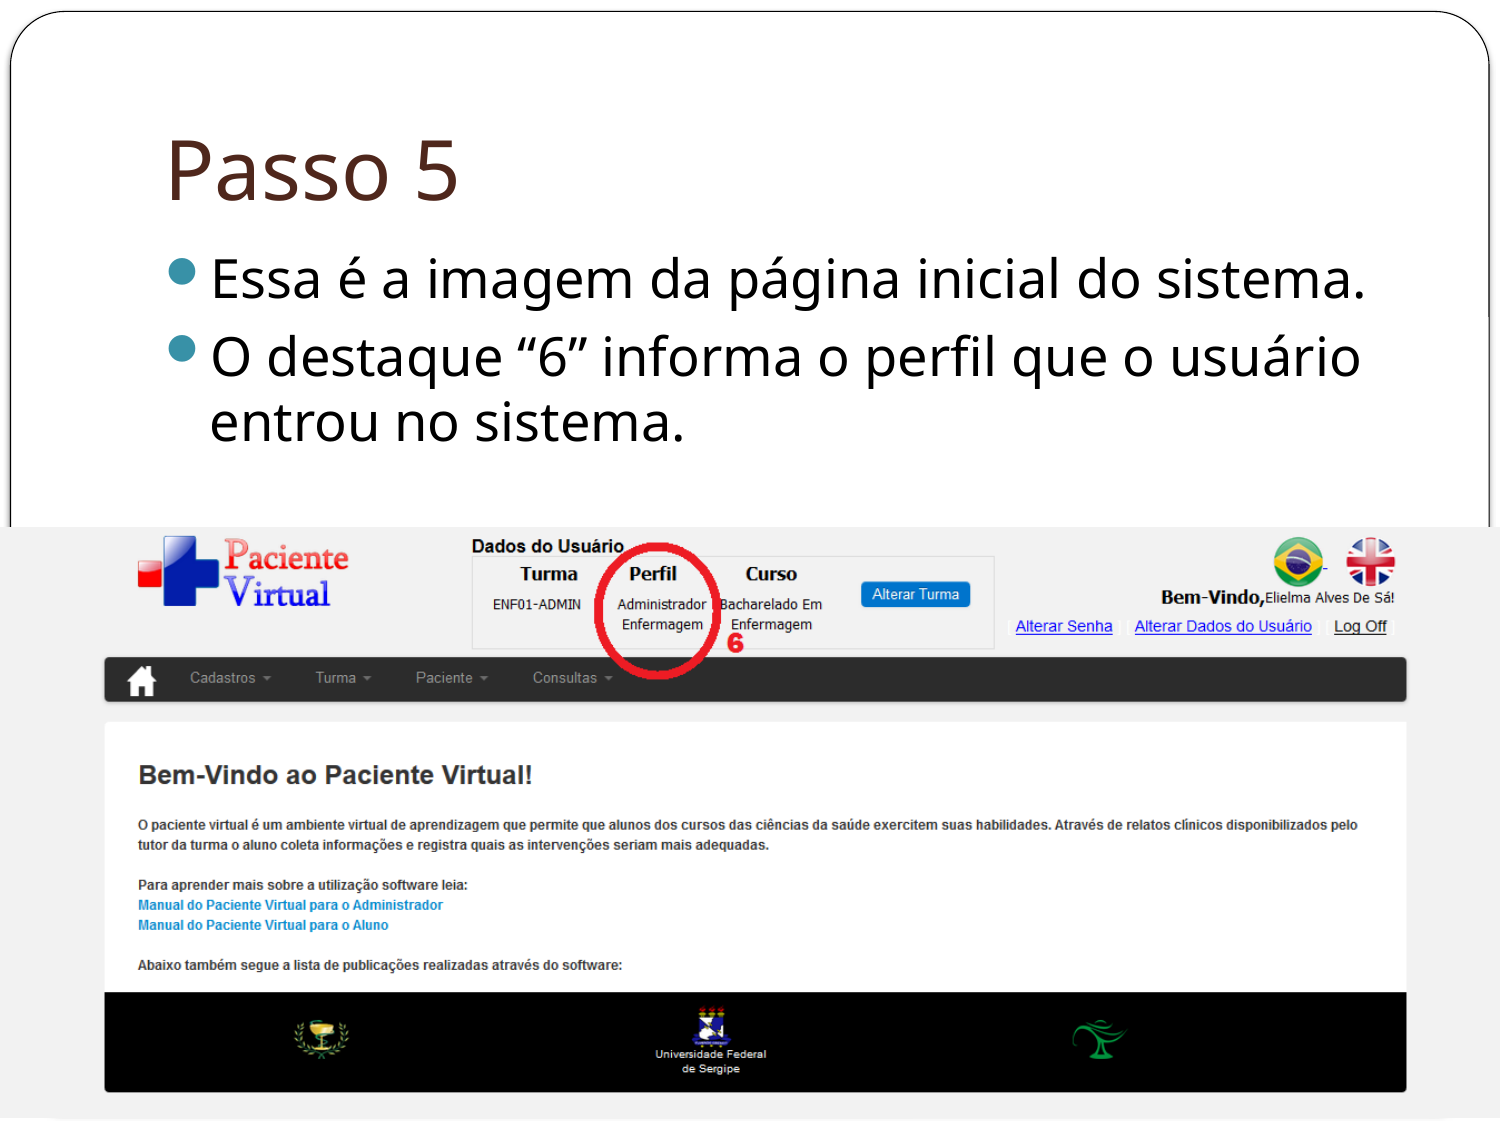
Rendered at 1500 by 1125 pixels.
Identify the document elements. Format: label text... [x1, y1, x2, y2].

title Passo 5 [150, 45, 1425, 233]
list Essa é a imagem da página inicial do sistema. O destaque “6” informa o perfil que o usuário entrou no sistema. [150, 237, 1425, 525]
picture [0, 526, 1500, 1119]
